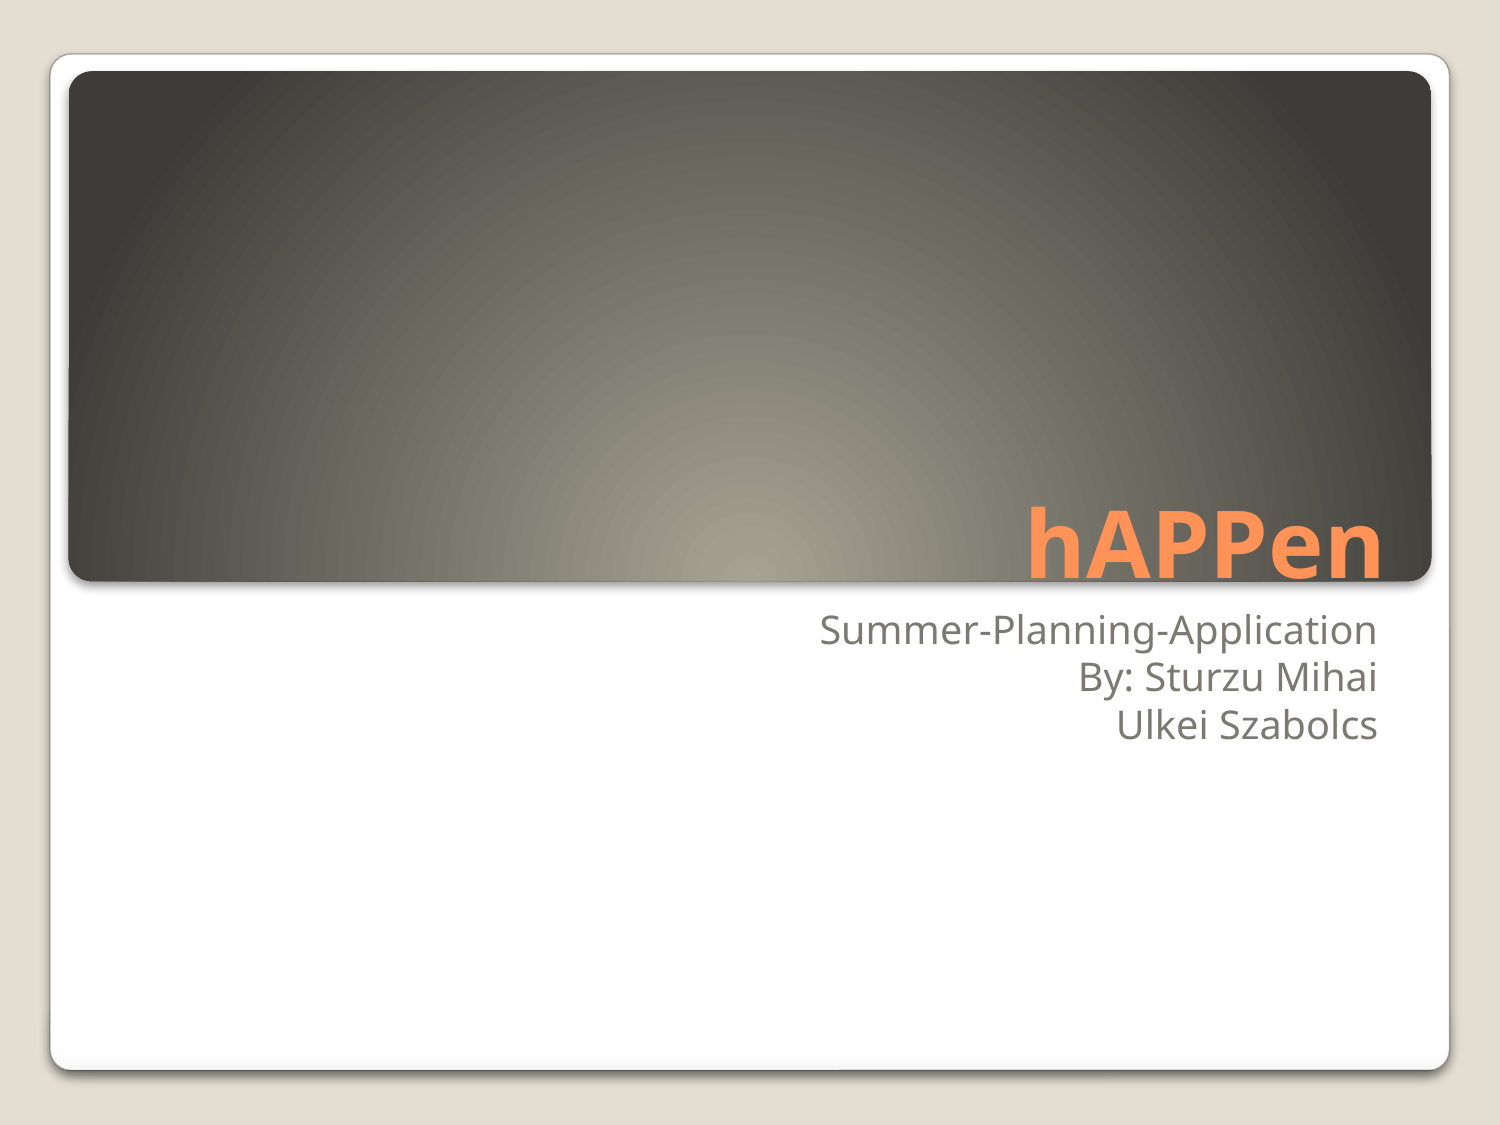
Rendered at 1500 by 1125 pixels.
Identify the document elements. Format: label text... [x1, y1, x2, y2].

subtitle Summer-Planning-Application By: Sturzu Mihai Ulkei Szabolcs [118, 604, 1394, 755]
title hAPPen [118, 304, 1394, 604]
